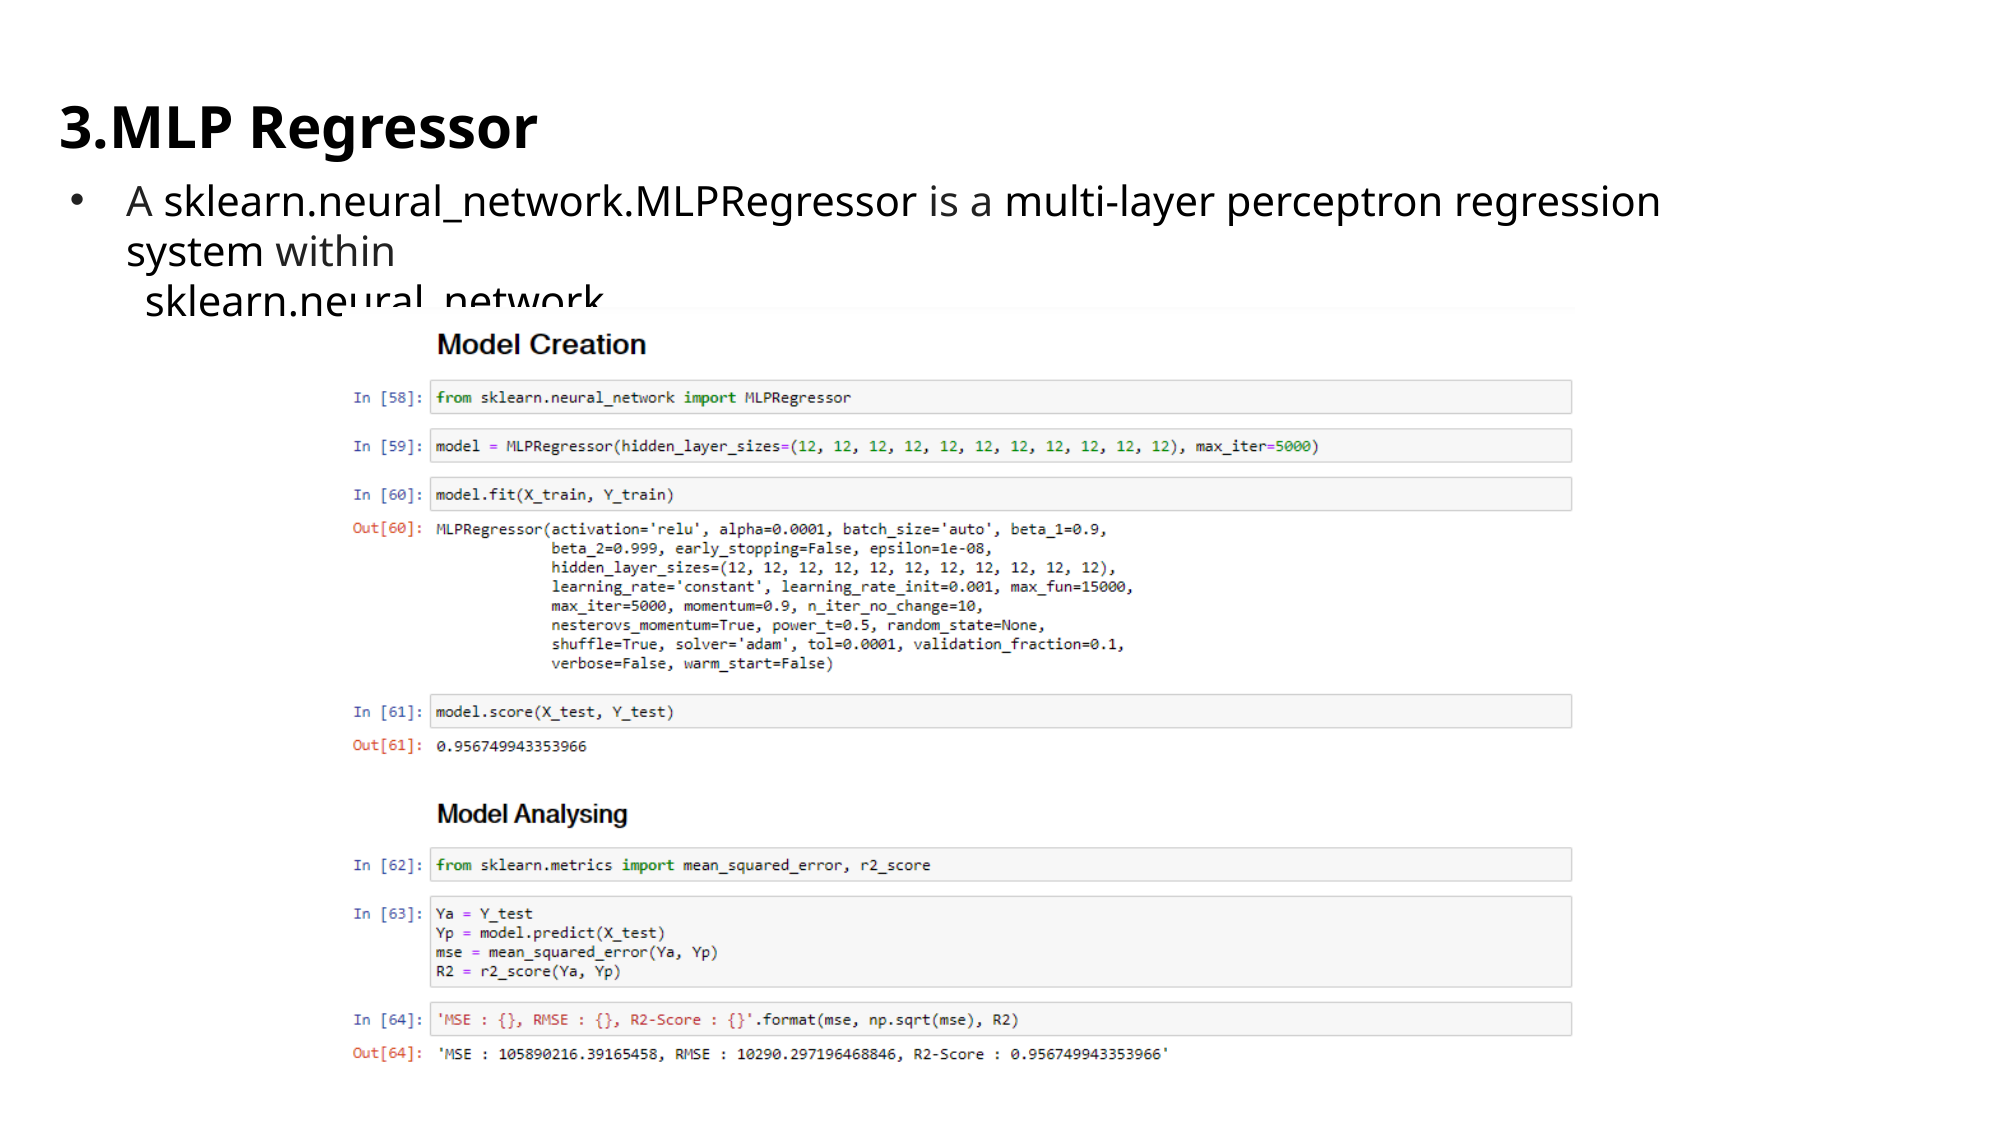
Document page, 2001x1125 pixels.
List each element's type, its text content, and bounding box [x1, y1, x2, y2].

text_box A sklearn.neural_network.MLPRegressor is a multi-layer perceptron regression system within sklearn.neural_network [54, 166, 1862, 332]
text_box 3.MLP Regressor [44, 71, 554, 168]
picture [342, 307, 1575, 1090]
